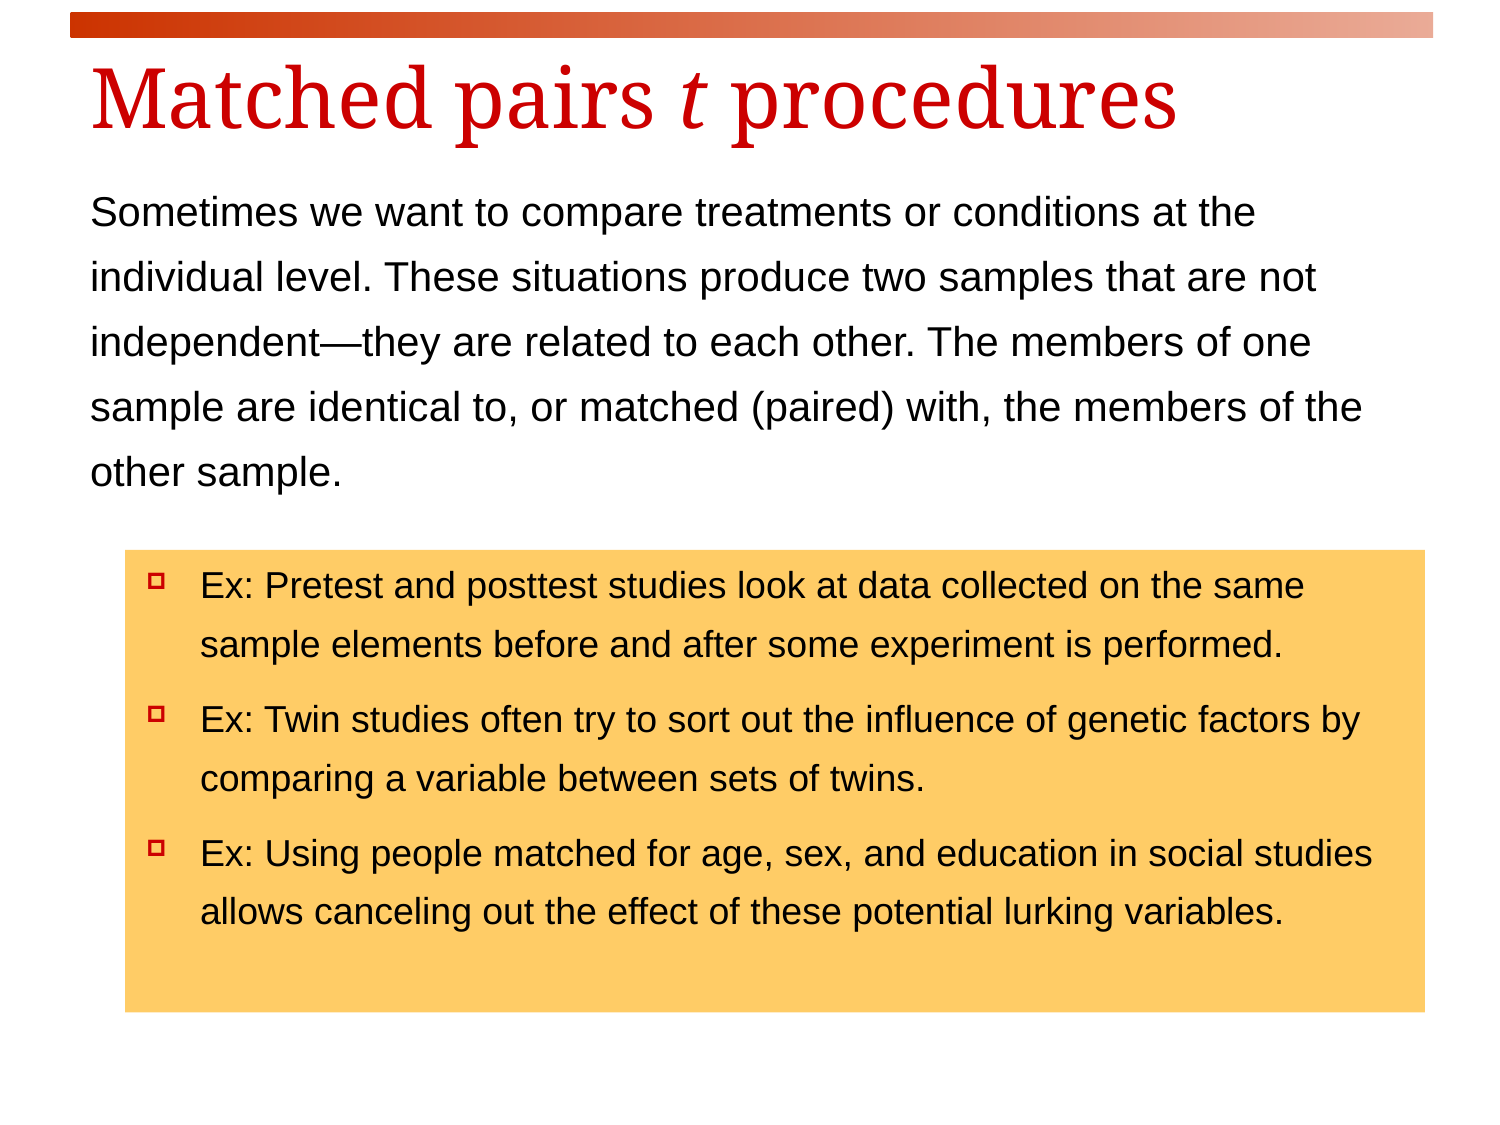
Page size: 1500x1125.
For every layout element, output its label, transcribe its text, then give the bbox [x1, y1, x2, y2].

title Matched pairs t procedures [75, 37, 1425, 162]
list Sometimes we want to compare treatments or conditions at the individual level. These situations produce two samples that are not independent—they are related to each other. The members of one sample are identical to, or matched (paired) with, the members of the other sample. Ex: Pretest and posttest studies look at data collected on the same sample elements before and after some experiment is performed. Ex: Twin studies often try to sort out the influence of genetic factors by comparing a variable between sets of twins. Ex: Using people matched for age, sex, and education in social studies allows canceling out the effect of these potential lurking variables. [75, 162, 1425, 1088]
